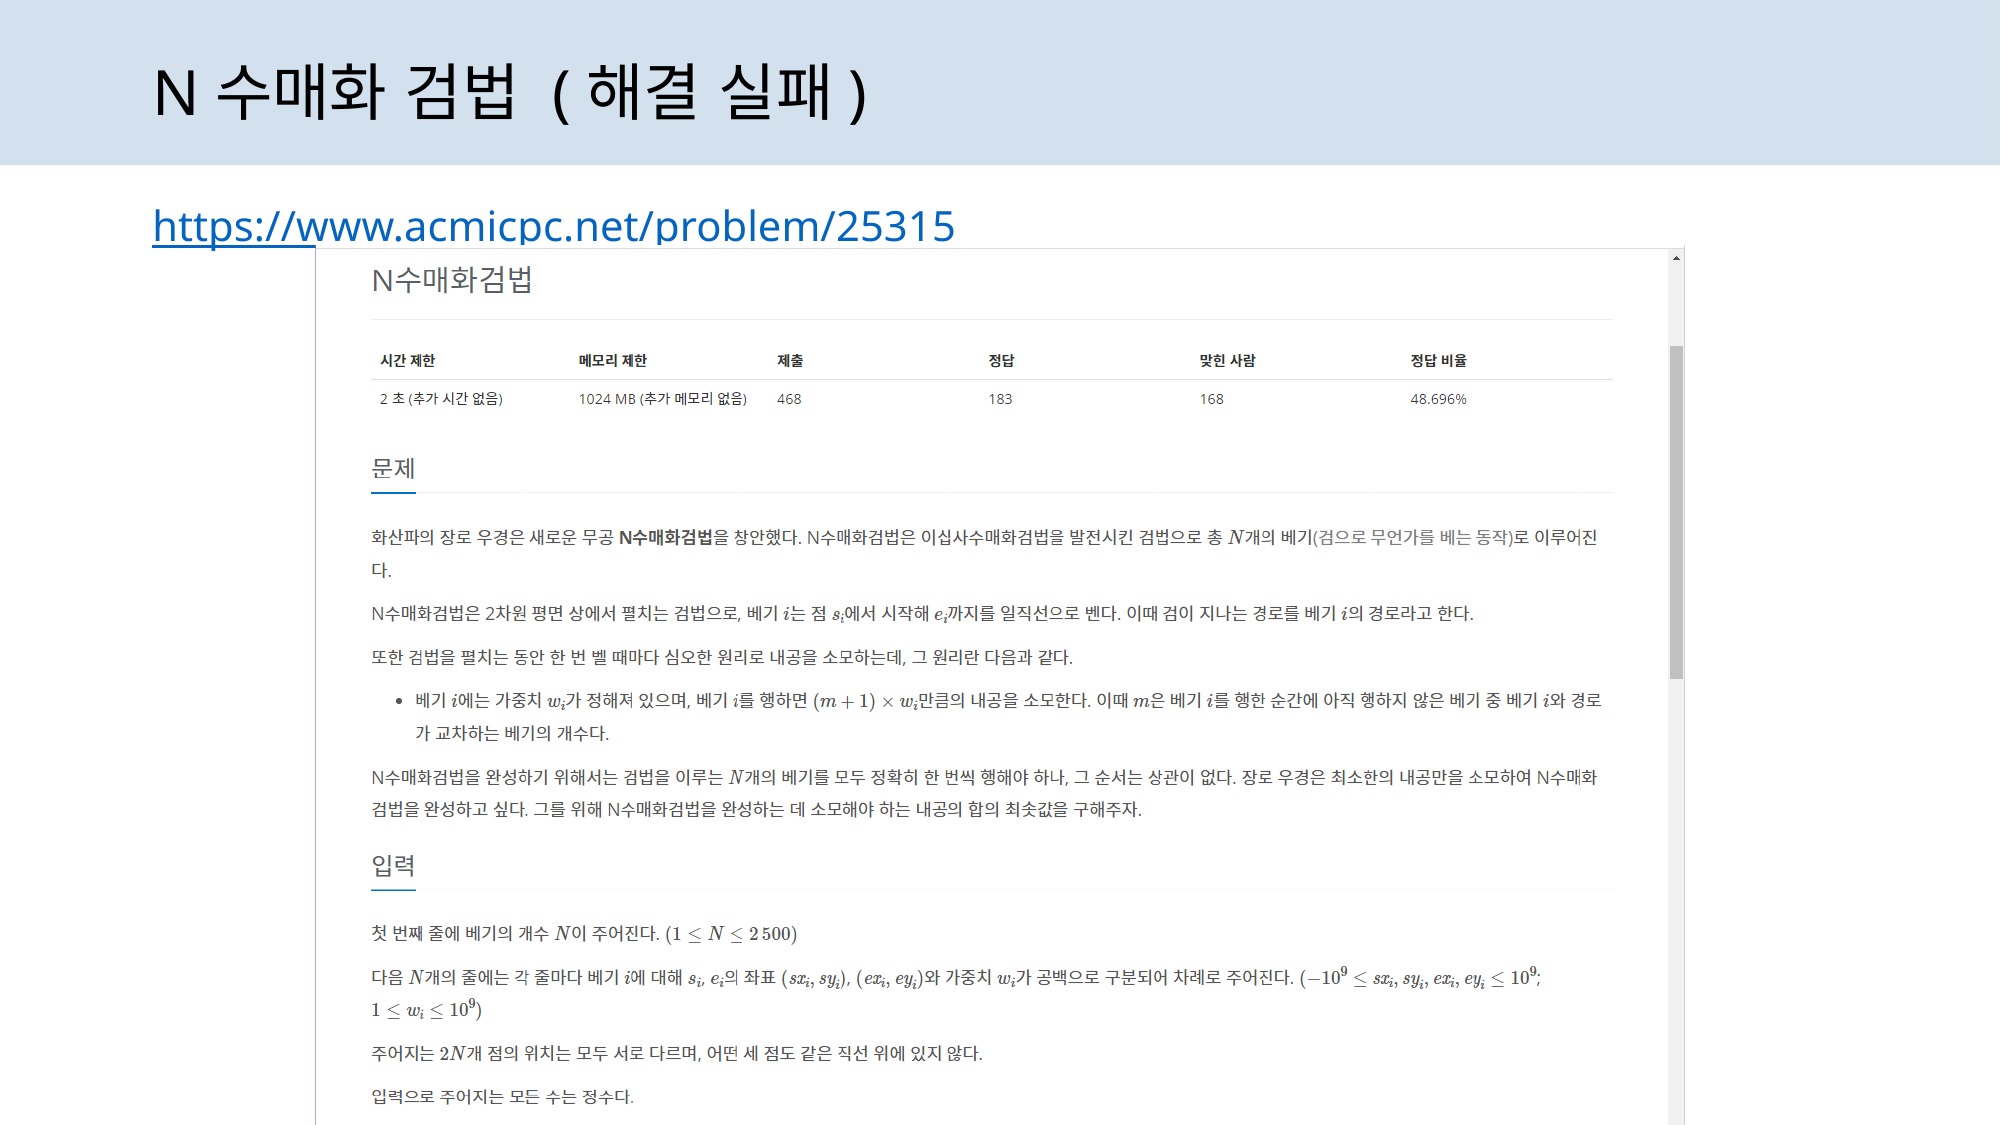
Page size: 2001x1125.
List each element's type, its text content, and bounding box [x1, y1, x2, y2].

picture [315, 244, 1685, 1125]
title N수매화 검법 (해결 실패) [137, 59, 1863, 131]
list https://www.acmicpc.net/problem/25315 [137, 193, 1863, 1090]
